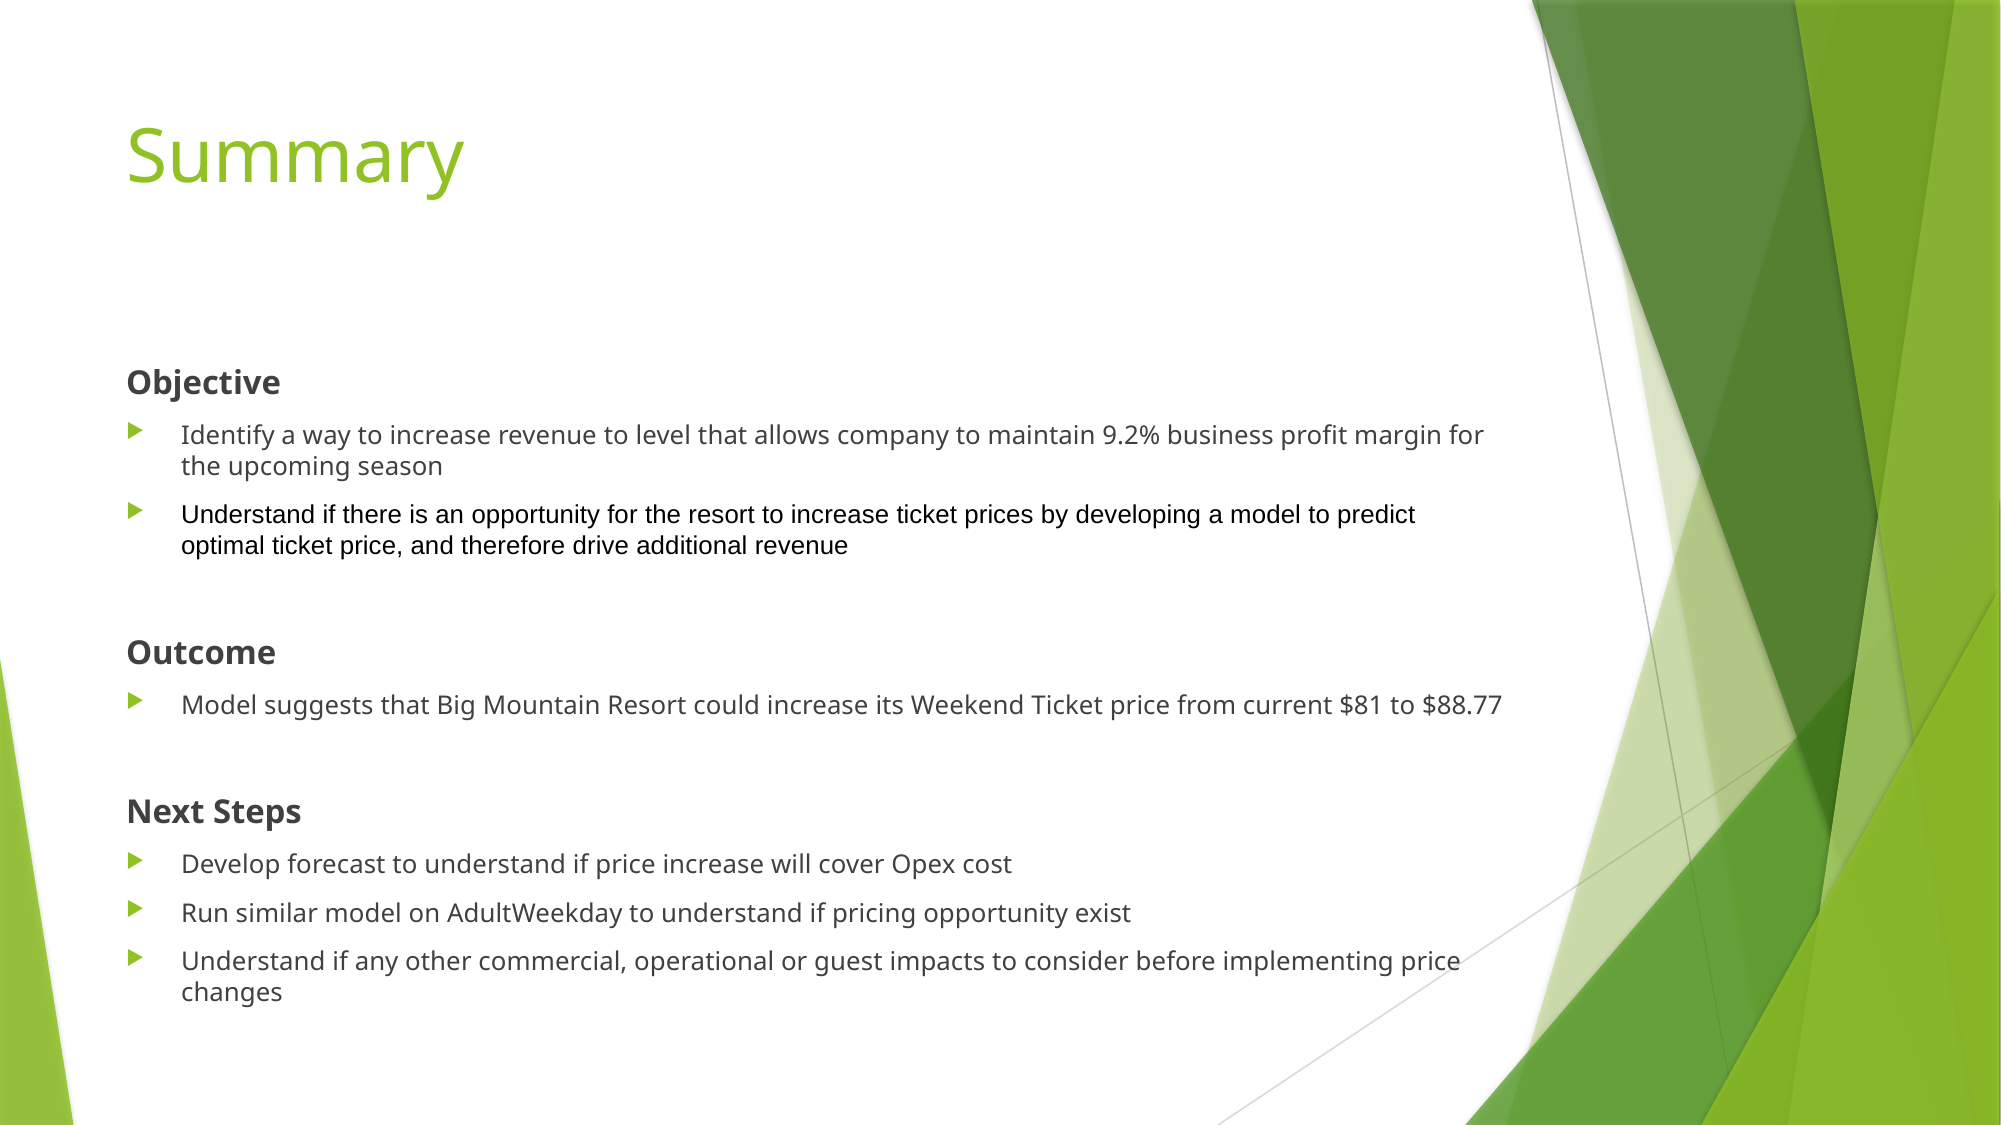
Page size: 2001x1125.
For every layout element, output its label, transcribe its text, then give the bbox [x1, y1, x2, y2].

list Objective Identify a way to increase revenue to level that allows company to maintain 9.2% business profit margin for the upcoming season Understand if there is an opportunity for the resort to increase ticket prices by developing a model to predict optimal ticket price, and therefore drive additional revenue Outcome Model suggests that Big Mountain Resort could increase its Weekend Ticket price from current $81 to $88.77 Next Steps Develop forecast to understand if price increase will cover Opex cost Run similar model on AdultWeekday to understand if pricing opportunity exist Understand if any other commercial, operational or guest impacts to consider before implementing price changes [111, 354, 1522, 1025]
title Summary [111, 99, 1522, 317]
